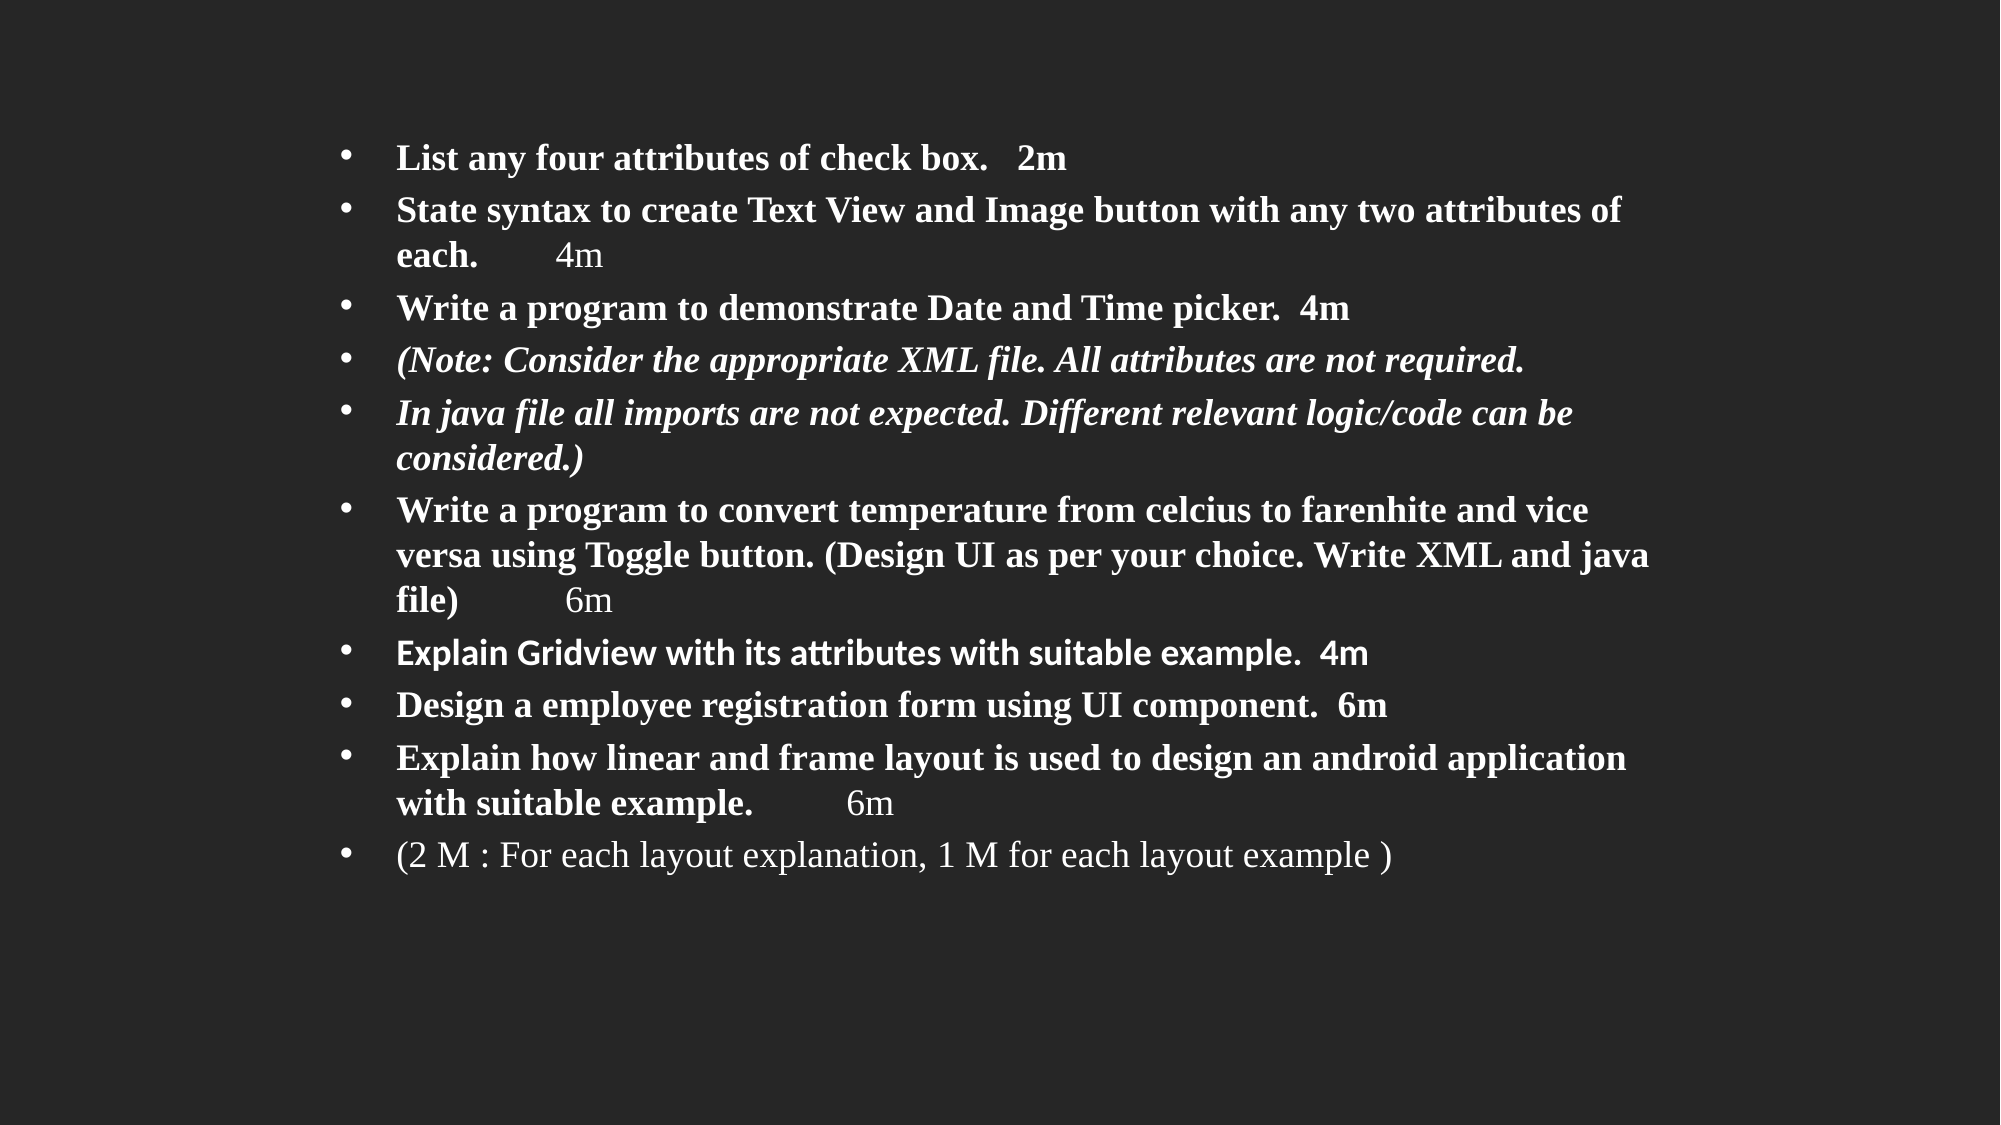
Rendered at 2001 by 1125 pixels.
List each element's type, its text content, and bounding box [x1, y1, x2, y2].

list List any four attributes of check box. 2m State syntax to create Text View and Image button with any two attributes of each. 4m Write a program to demonstrate Date and Time picker. 4m (Note: Consider the appropriate XML file. All attributes are not required. In java file all imports are not expected. Different relevant logic/code can be considered.) Write a program to convert temperature from celcius to farenhite and vice versa using Toggle button. (Design UI as per your choice. Write XML and java file) 6m Explain Gridview with its attributes with suitable example. 4m Design a employee registration form using UI component. 6m Explain how linear and frame layout is used to design an android application with suitable example. 6m (2 M : For each layout explanation, 1 M for each layout example ) [324, 125, 1675, 1005]
